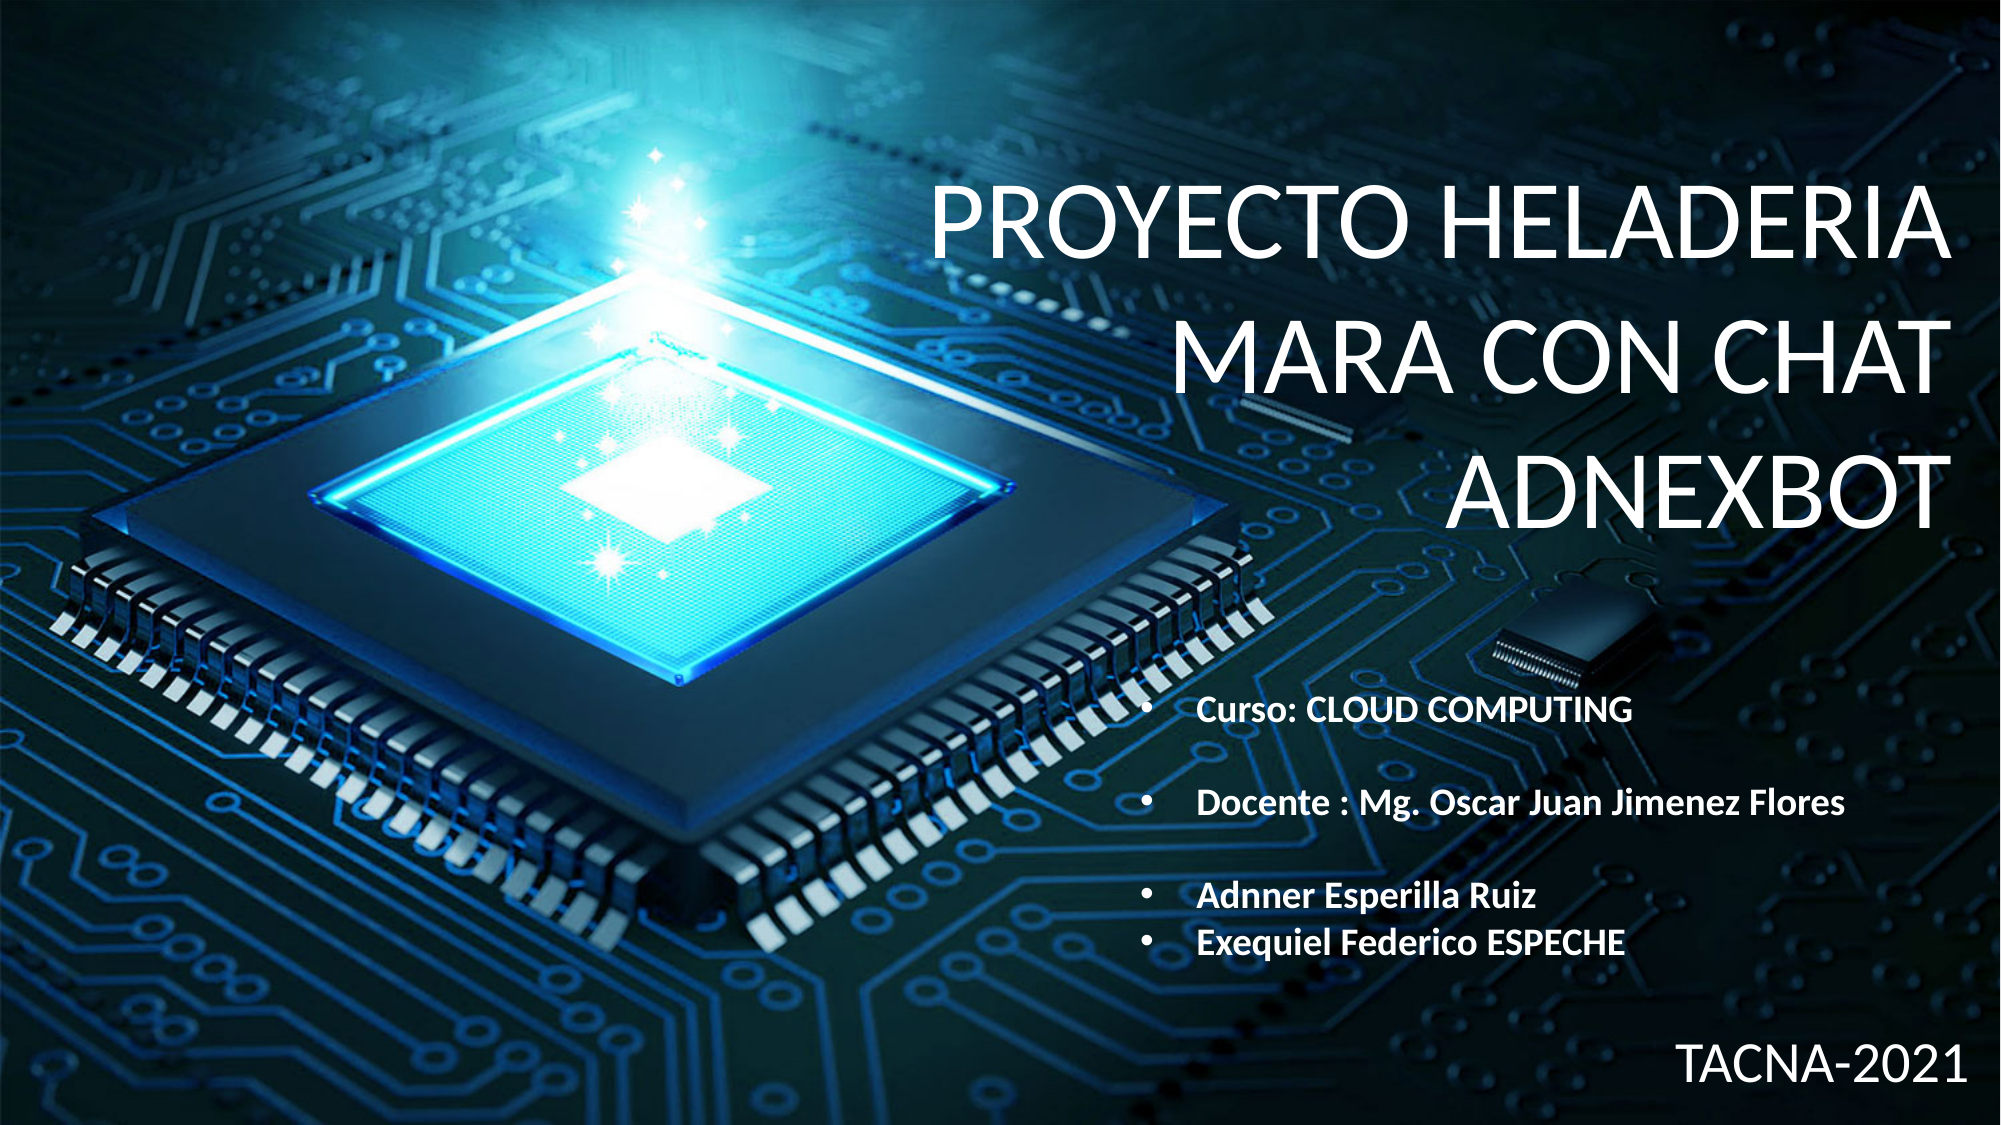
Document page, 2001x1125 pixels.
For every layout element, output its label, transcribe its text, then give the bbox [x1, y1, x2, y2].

text_box Curso: CLOUD COMPUTING Docente : Mg. Oscar Juan Jimenez Flores Adnner Esperilla Ruiz Exequiel Federico ESPECHE [1125, 676, 1985, 1016]
text_box TACNA-2021 [789, 1016, 1985, 1102]
text_box PROYECTO HELADERIA MARA CON CHAT ADNEXBOT [772, 3, 1968, 694]
picture [0, 0, 2001, 1125]
